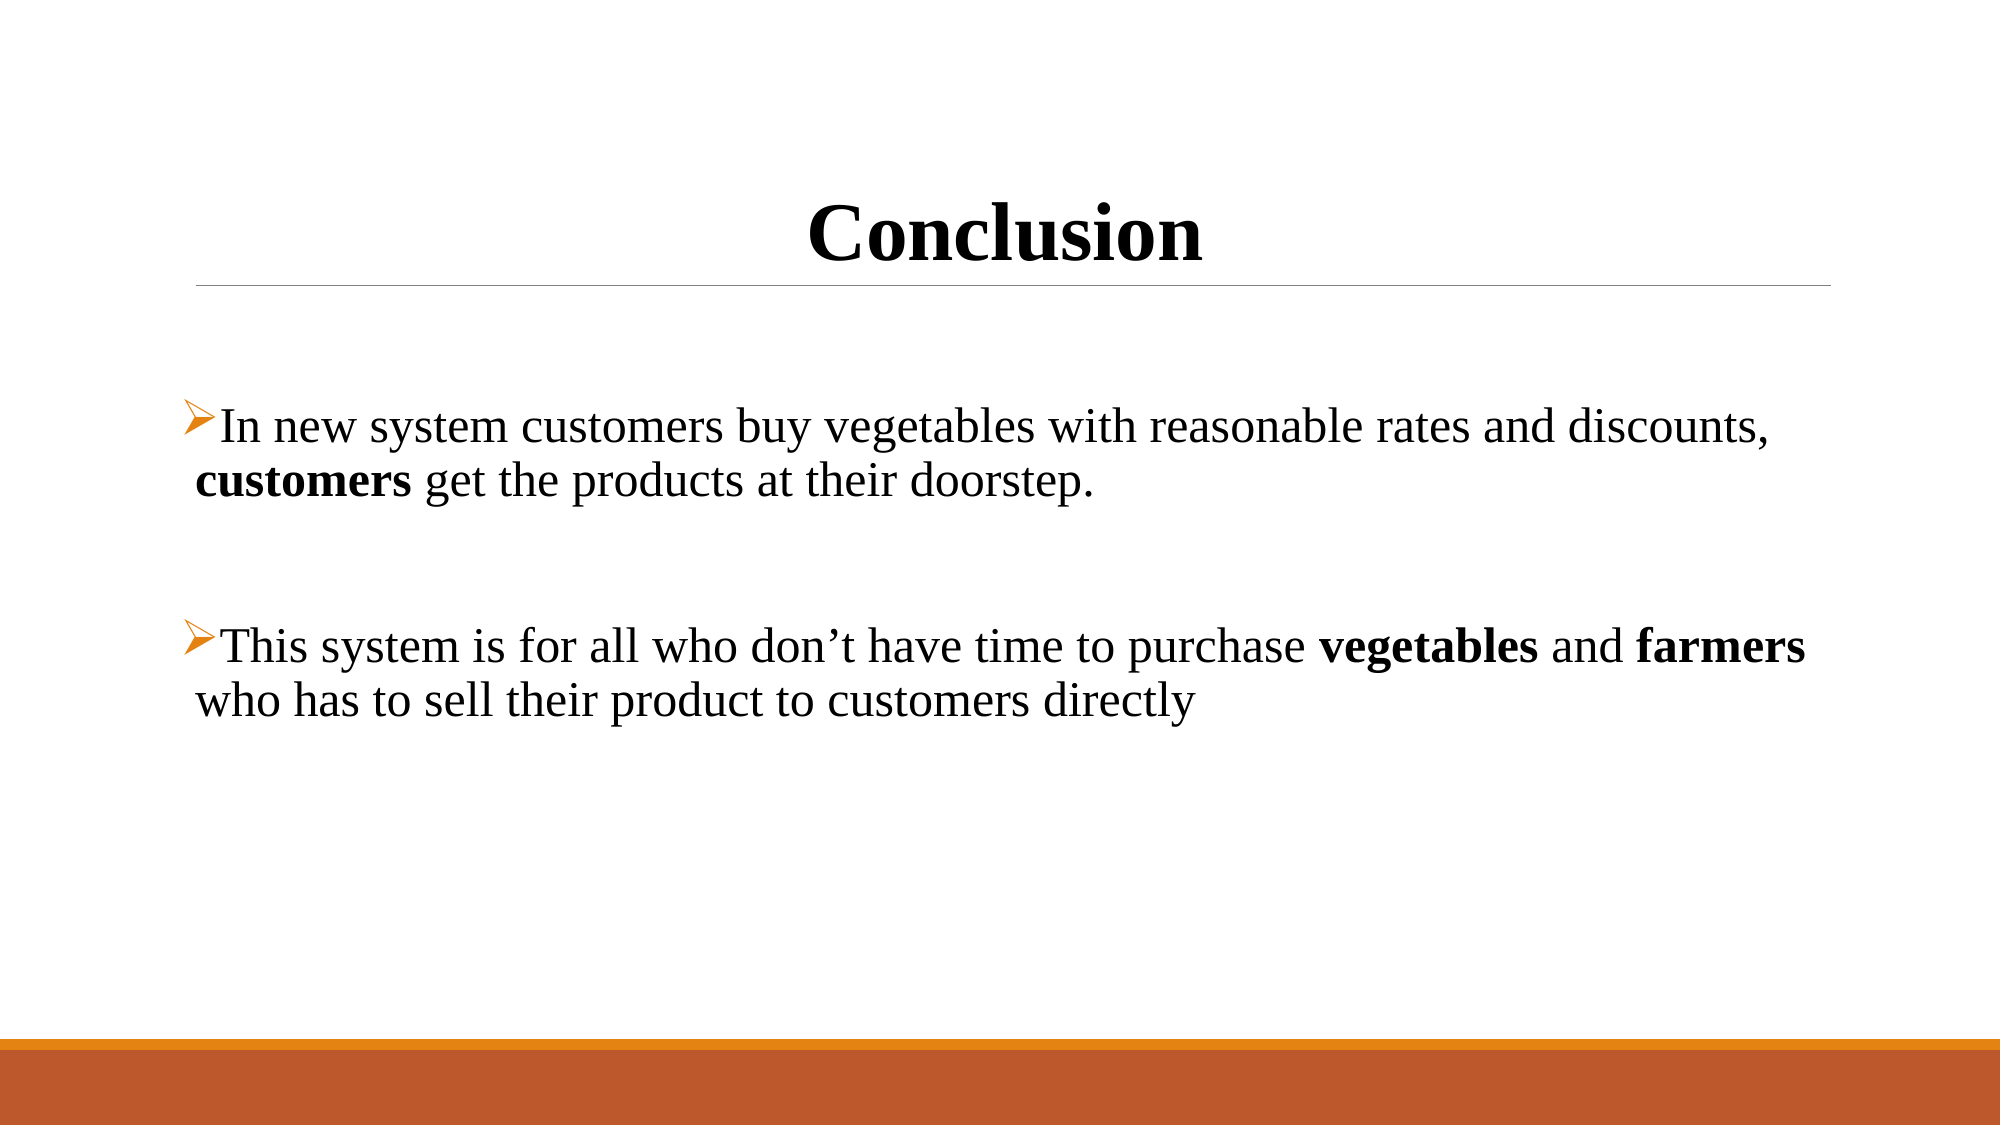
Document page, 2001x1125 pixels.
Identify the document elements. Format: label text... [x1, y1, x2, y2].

list In new system customers buy vegetables with reasonable rates and discounts, customers get the products at their doorstep. This system is for all who don’t have time to purchase vegetables and farmers who has to sell their product to customers directly [180, 302, 1830, 963]
title Conclusion [180, 47, 1830, 285]
